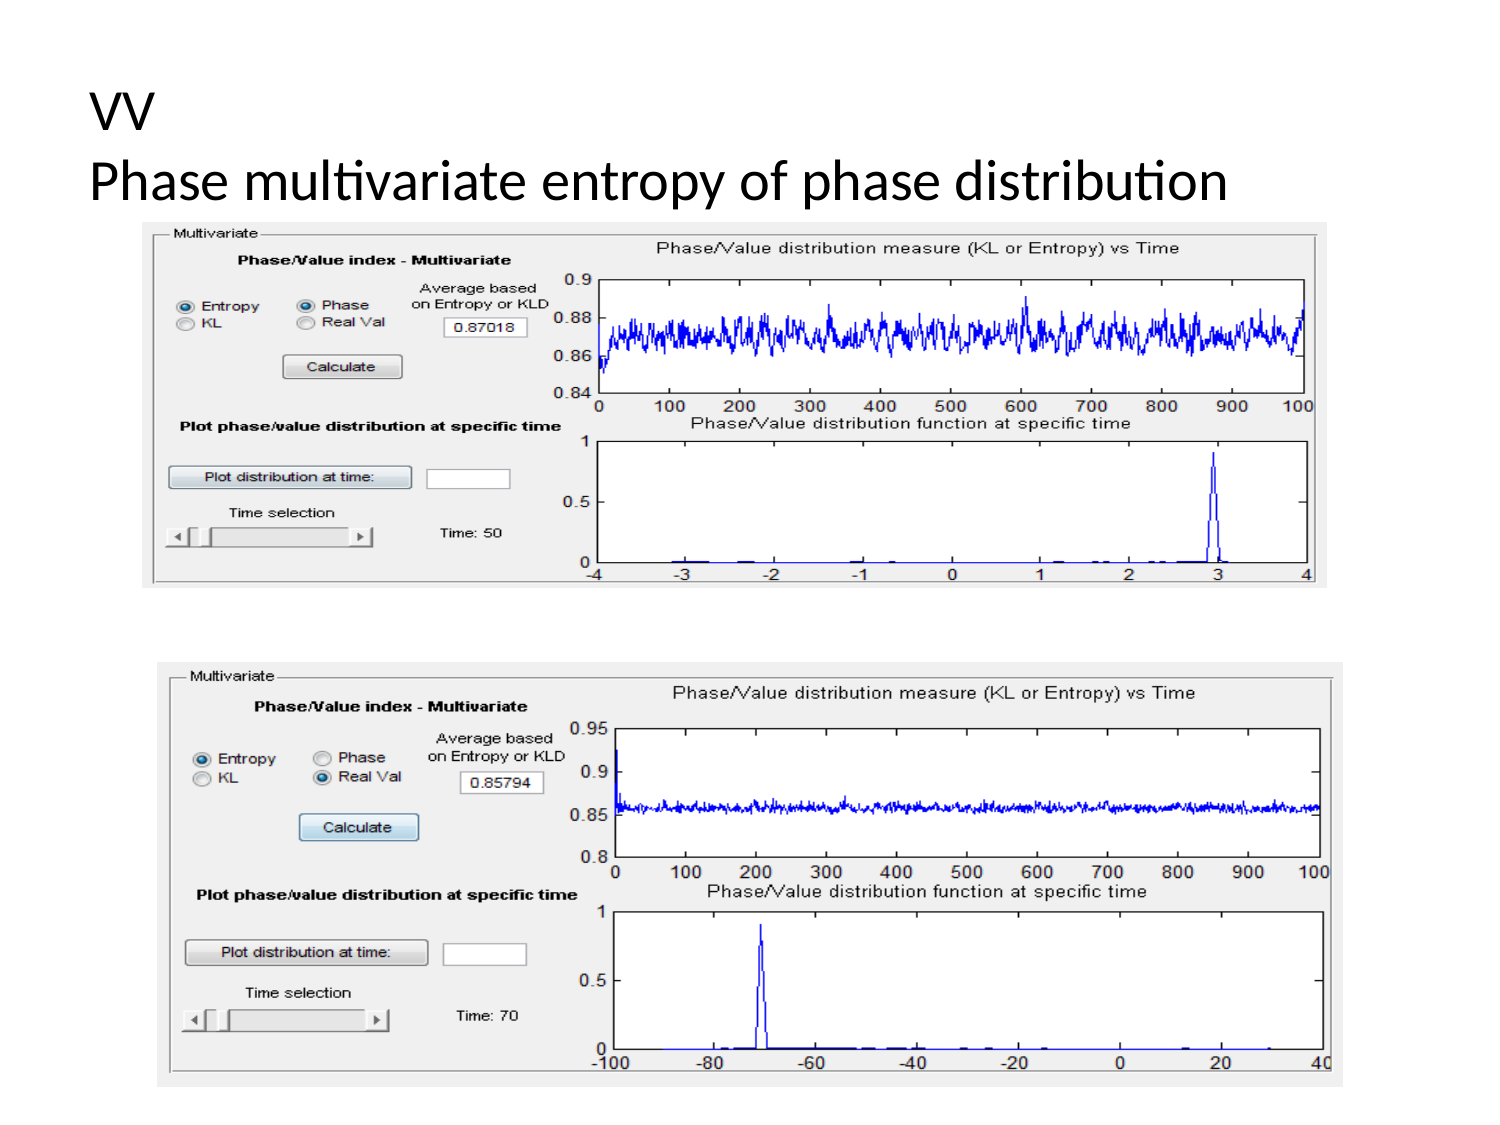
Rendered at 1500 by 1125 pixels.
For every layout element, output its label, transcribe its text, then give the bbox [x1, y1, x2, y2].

text_box VV Phase multivariate entropy of phase distribution [74, 64, 1395, 220]
picture [142, 222, 1328, 588]
picture [156, 662, 1343, 1087]
